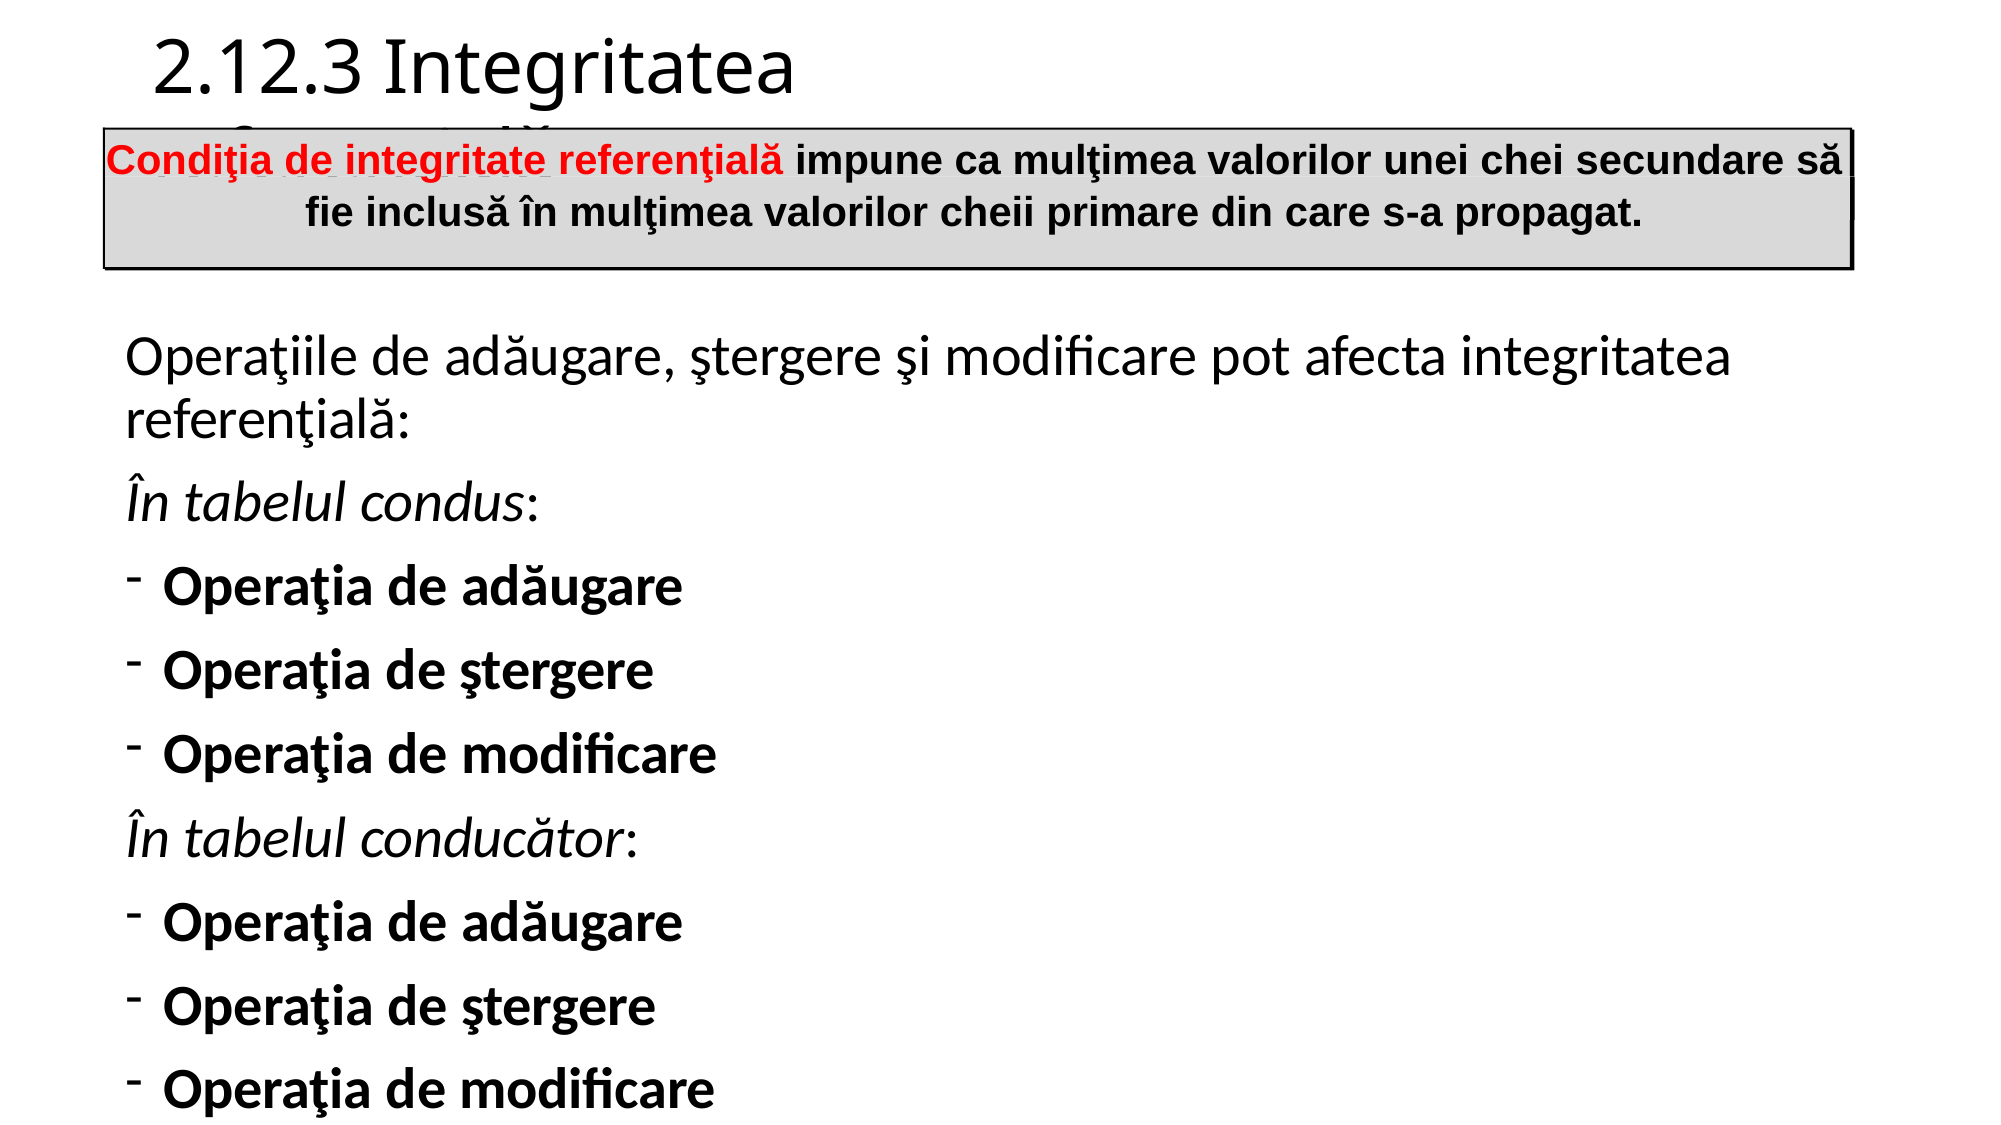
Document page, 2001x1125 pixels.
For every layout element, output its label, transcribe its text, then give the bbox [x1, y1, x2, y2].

title 2.12.3 Integritatea referenţialǎ [150, 16, 1075, 125]
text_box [102, 127, 1856, 271]
text_box Condiţia de integritate referenţială impune ca mulţimea valorilor unei chei secundare să fie inclusă în mulţimea valorilor cheii primare din care s-a propagat. Operaţiile de adăugare, ştergere şi modificare pot afecta integritatea referenţială: În tabelul condus: Operaţia de adăugare Operaţia de ştergere Operaţia de modificare În tabelul conducător: Operaţia de adăugare Operaţia de ştergere Operaţia de modificare [104, 282, 1850, 1121]
